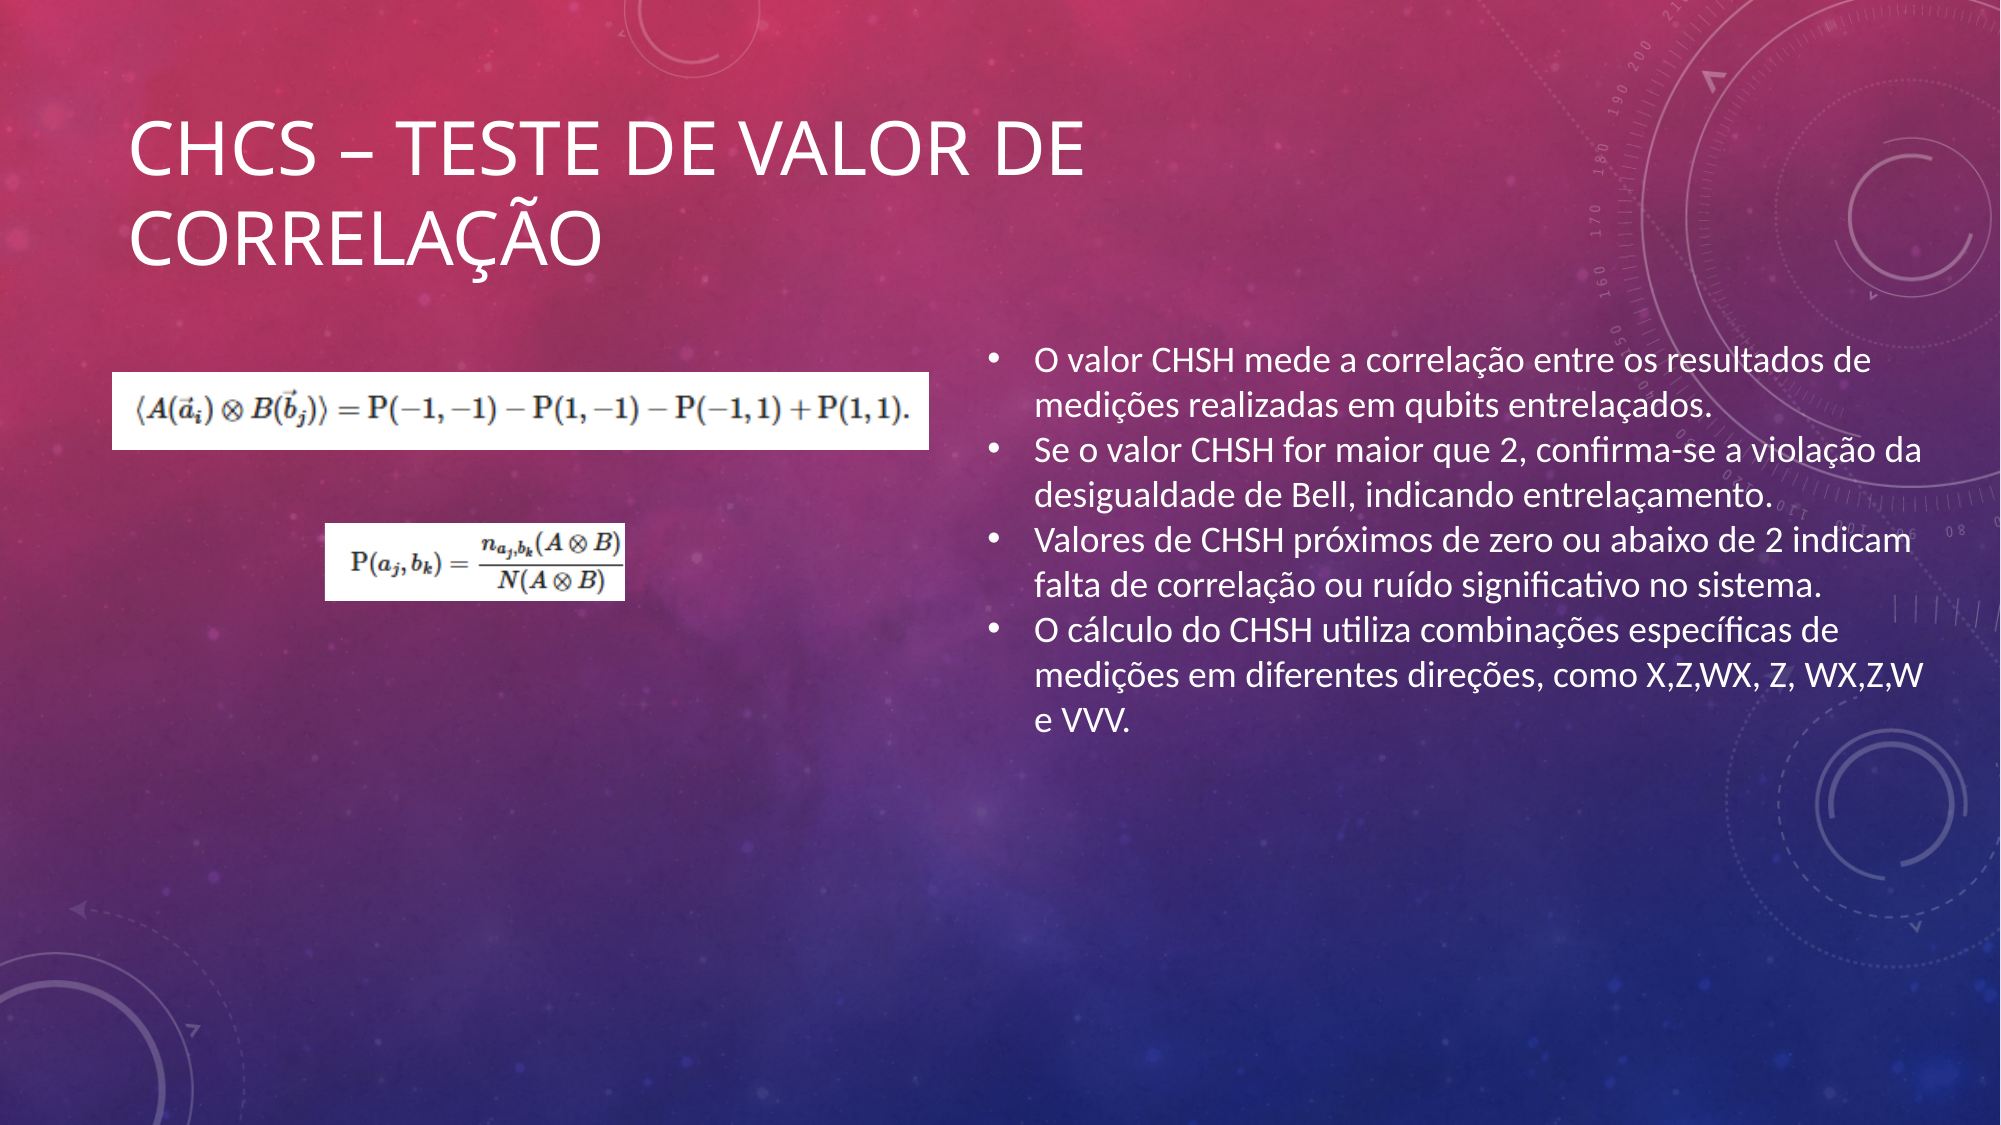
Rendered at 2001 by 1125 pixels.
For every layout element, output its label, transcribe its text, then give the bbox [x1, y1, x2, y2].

text_box O valor CHSH mede a correlação entre os resultados de medições realizadas em qubits entrelaçados. Se o valor CHSH for maior que 2, confirma-se a violação da desigualdade de Bell, indicando entrelaçamento. Valores de CHSH próximos de zero ou abaixo de 2 indicam falta de correlação ou ruído significativo no sistema. O cálculo do CHSH utiliza combinações específicas de medições em diferentes direções, como X,Z,WX, Z, WX,Z,W e VVV. [972, 327, 1961, 793]
title CHCS – Teste de valor de correlação [112, 99, 1550, 281]
picture [0, 0, 2001, 1125]
